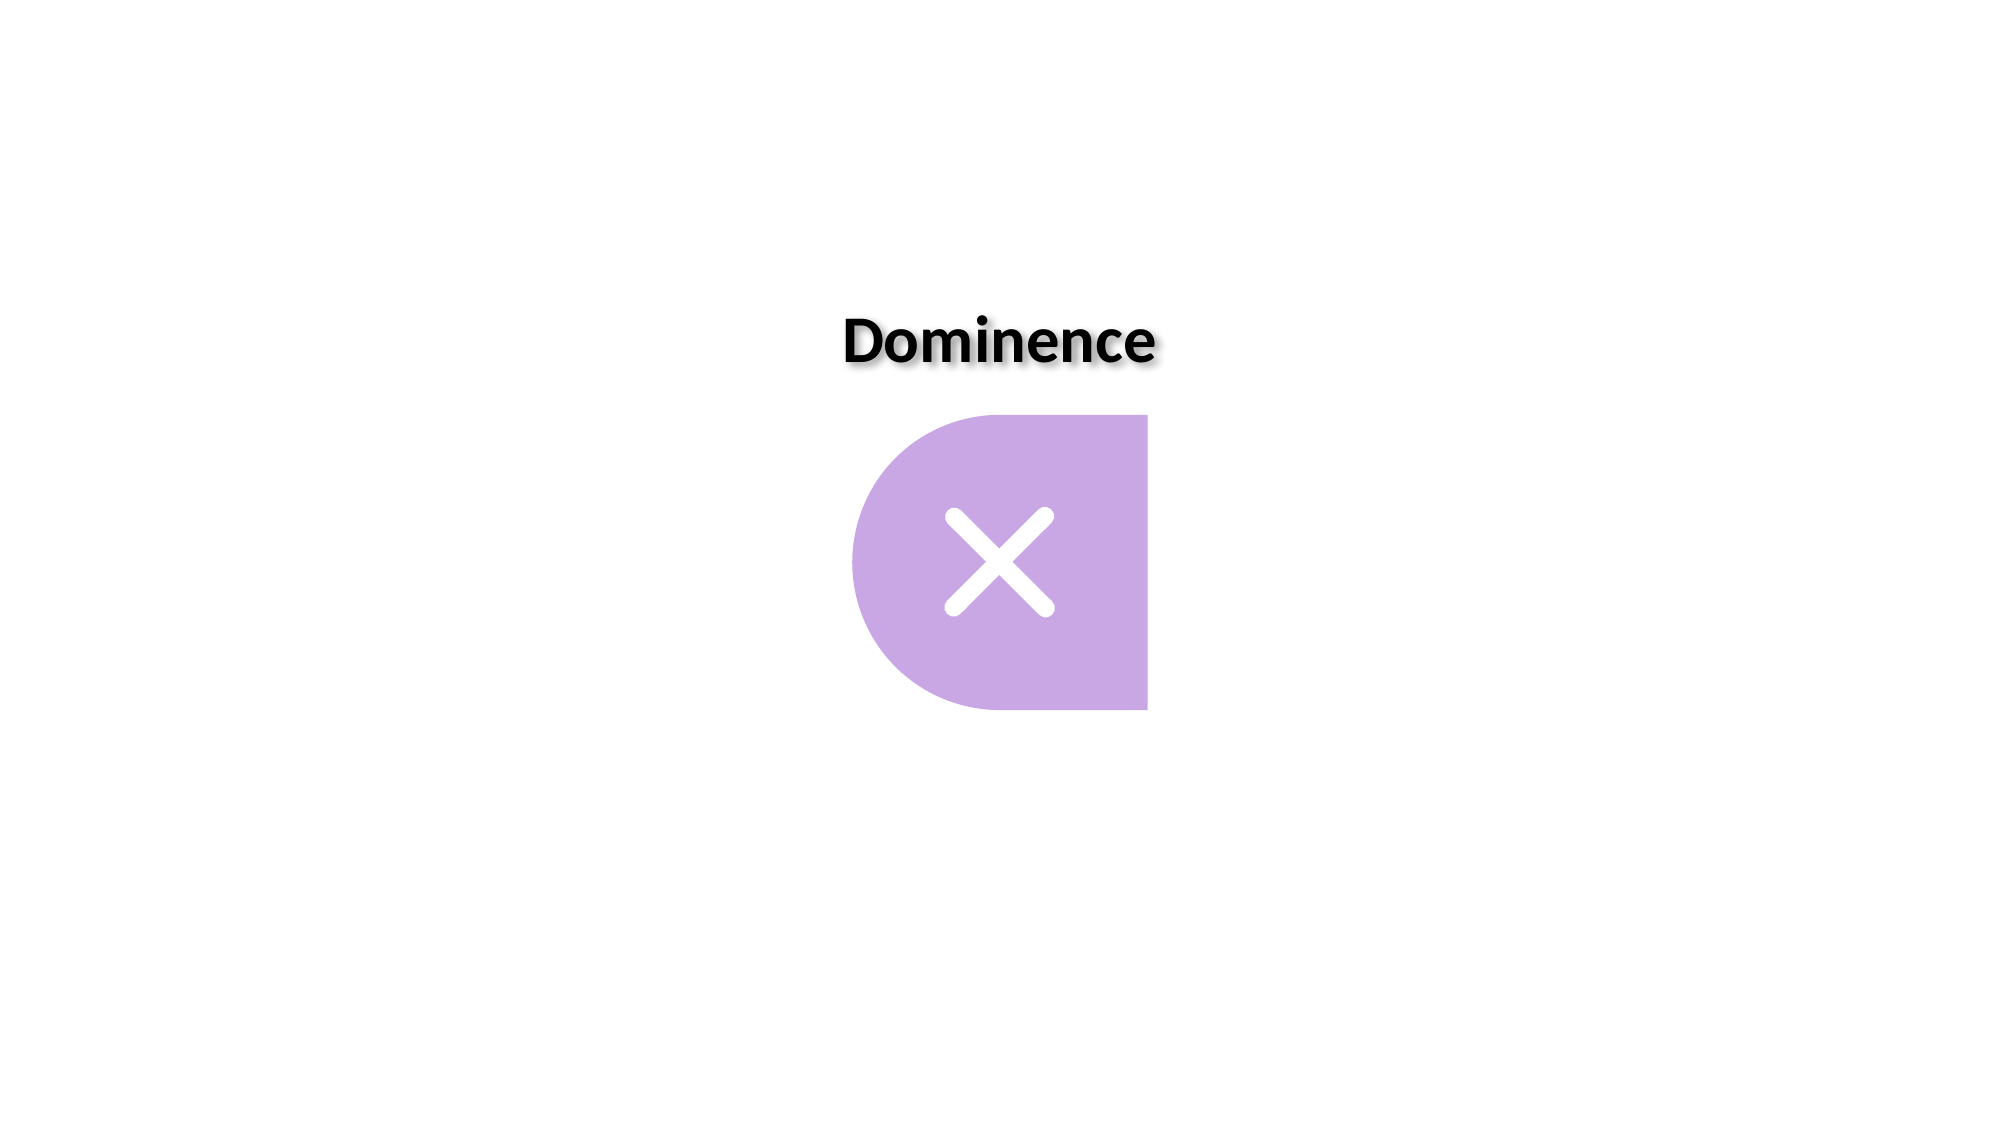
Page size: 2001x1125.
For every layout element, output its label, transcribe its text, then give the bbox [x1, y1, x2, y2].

text_box Dominence [827, 288, 1173, 383]
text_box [852, 414, 1148, 711]
